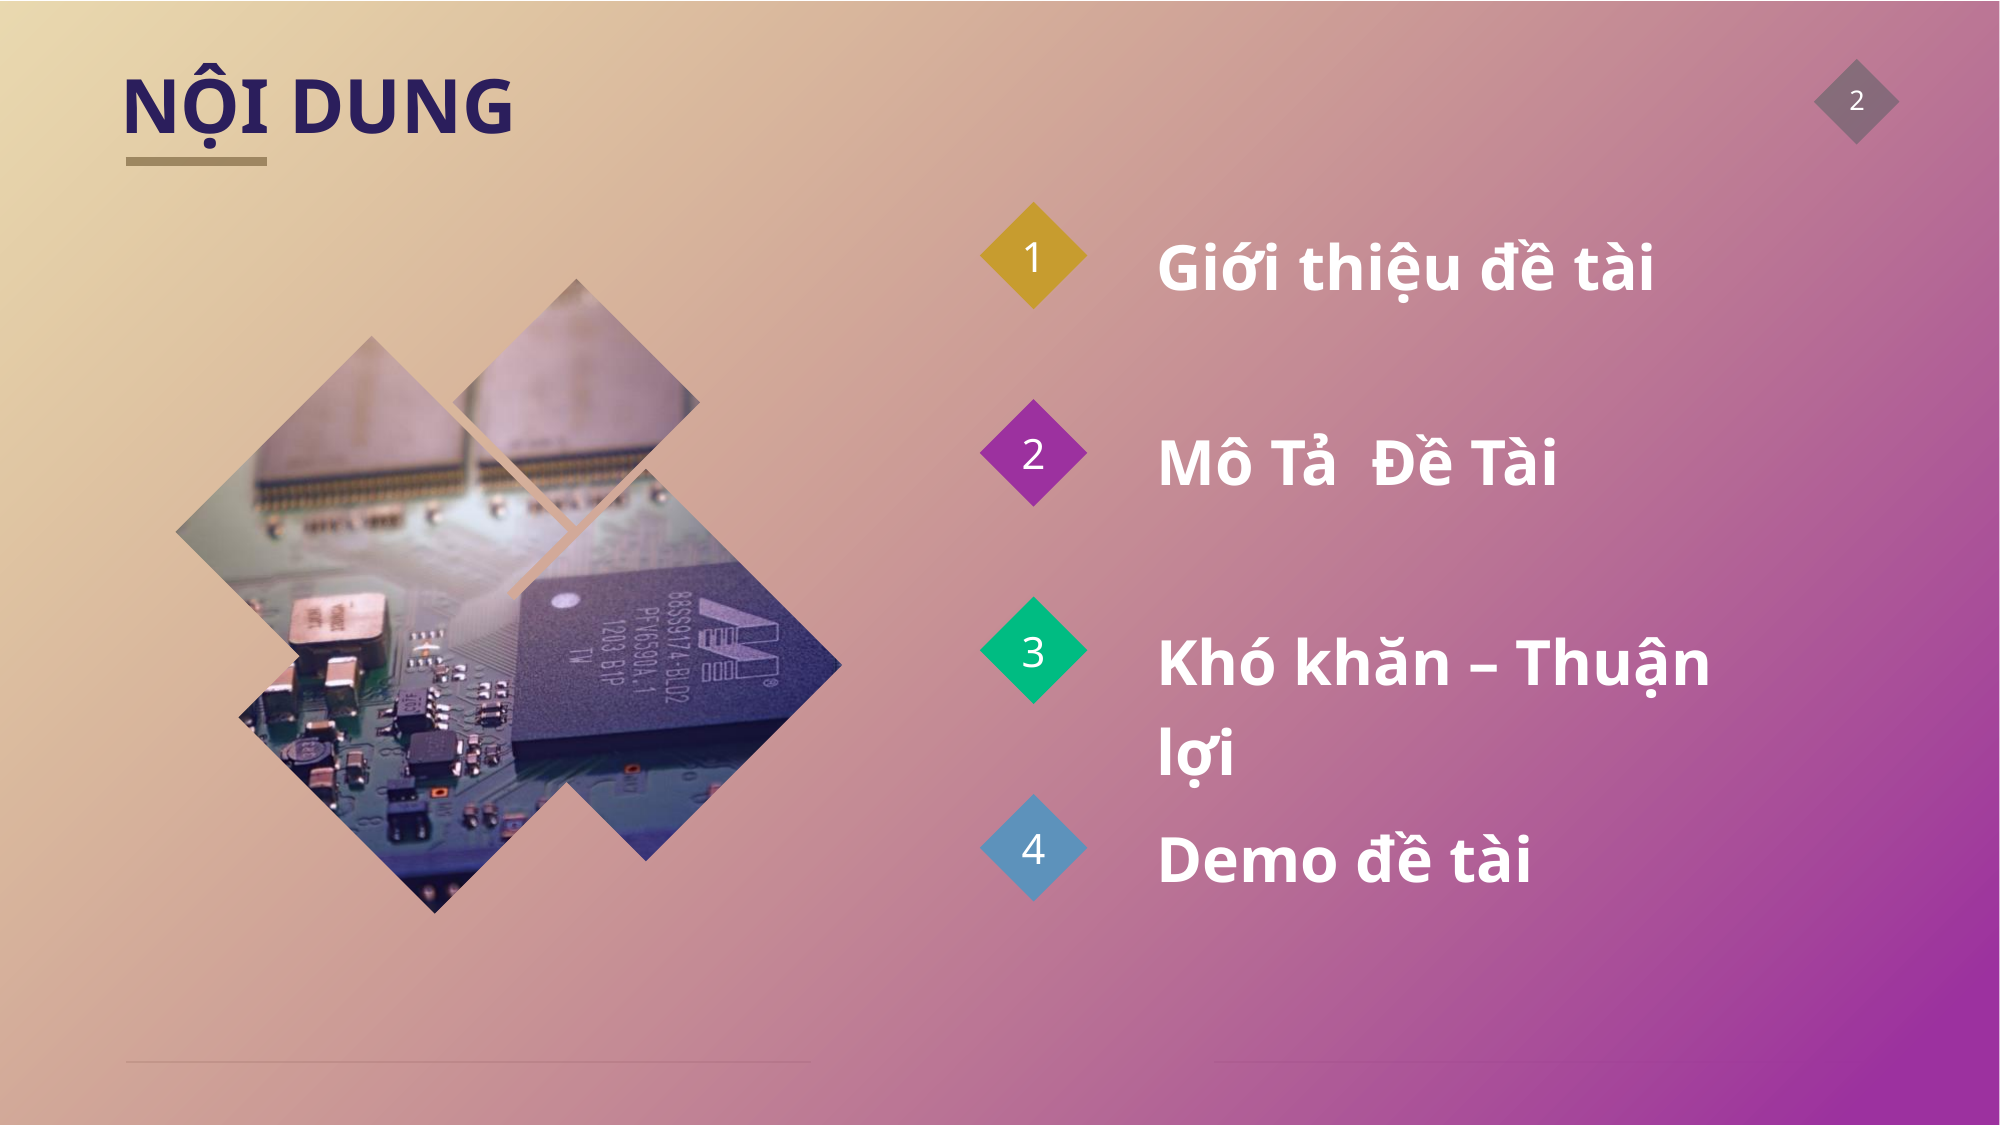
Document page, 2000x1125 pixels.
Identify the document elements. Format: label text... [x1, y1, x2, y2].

text_box [0, 0, 2000, 1125]
text_box 2 [977, 397, 1090, 509]
text_box Mô Tả Đề Tài [1141, 400, 1779, 506]
text_box 4 [977, 791, 1090, 904]
text_box Demo đề tài [1141, 797, 1779, 903]
picture [175, 278, 843, 914]
text_box Khó khăn – Thuận lợi [1141, 601, 1815, 796]
text_box 1 [977, 199, 1090, 312]
text_box 3 [977, 594, 1090, 707]
title NỘI DUNG [99, 45, 1900, 162]
slide_number 2 [1814, 59, 1900, 145]
text_box Giới thiệu đề tài [1141, 205, 1809, 311]
